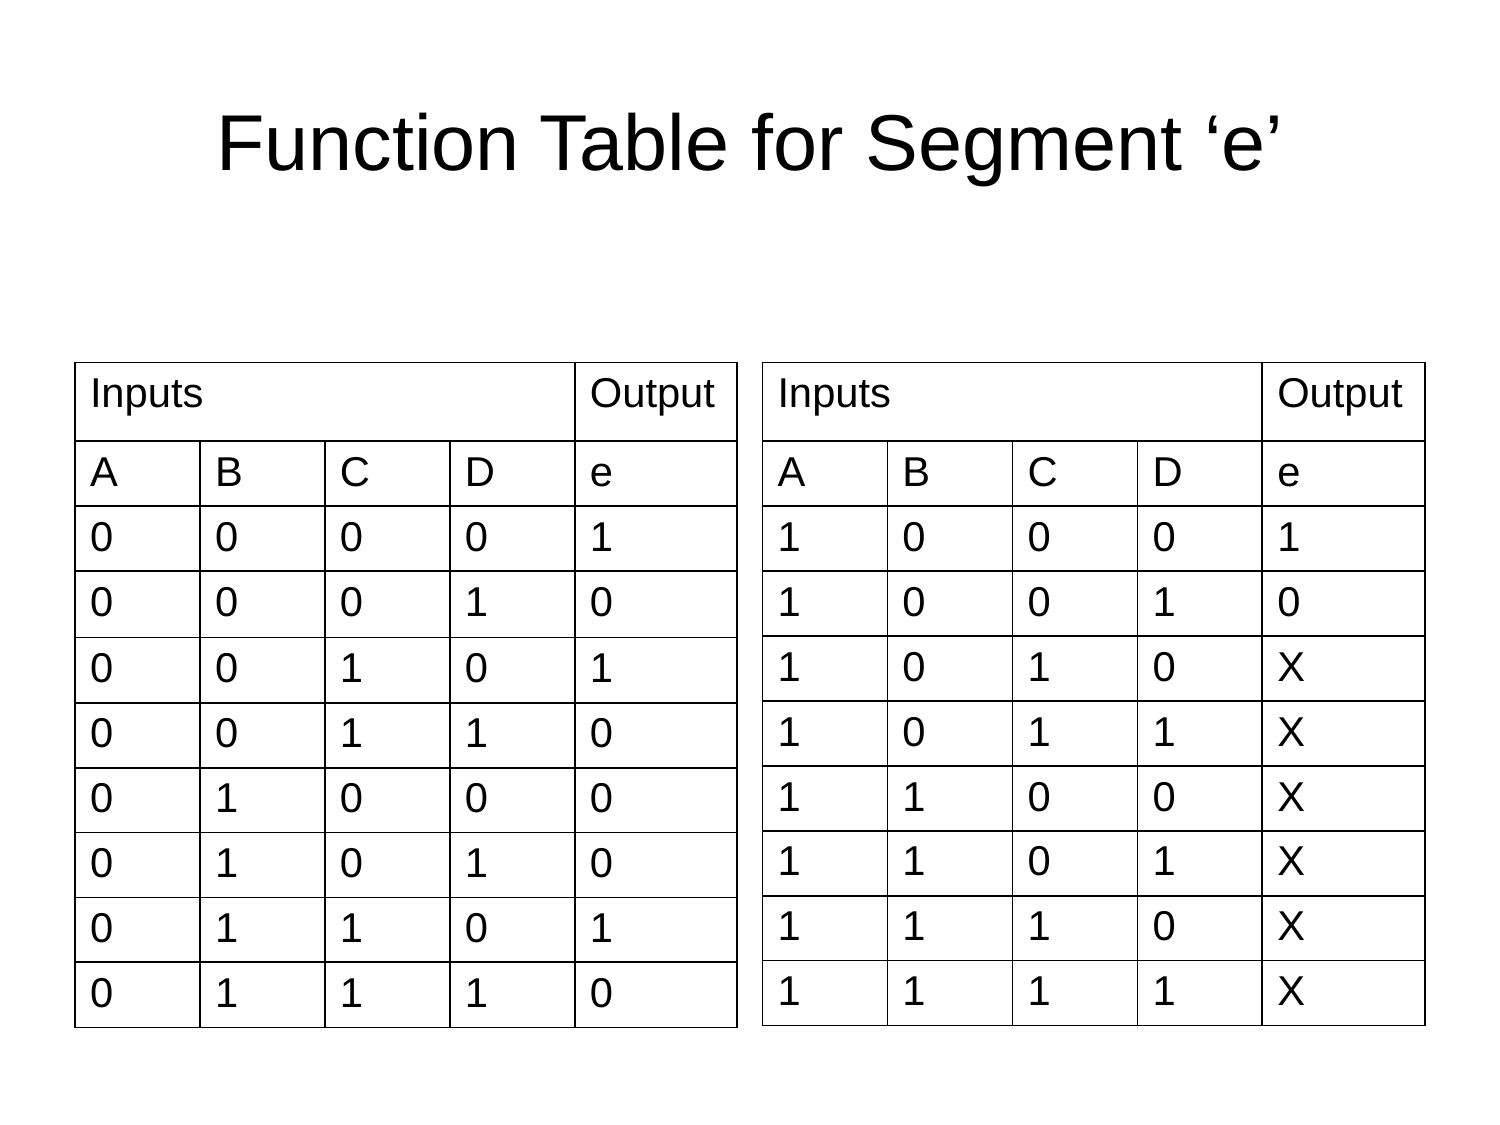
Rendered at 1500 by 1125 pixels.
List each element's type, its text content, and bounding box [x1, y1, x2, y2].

table_cell 0 [1138, 507, 1261, 570]
table_cell X [1263, 702, 1424, 765]
table_cell 0 [576, 769, 736, 832]
table_cell e [576, 442, 736, 505]
table_cell 0 [576, 963, 736, 1027]
table_cell X [1263, 897, 1424, 960]
table_cell 0 [451, 638, 574, 702]
table_cell 1 [451, 704, 574, 767]
table_cell 0 [201, 638, 324, 702]
table_cell 0 [1013, 767, 1137, 830]
table_cell 1 [888, 767, 1012, 830]
table_cell 1 [326, 638, 449, 702]
table_header Inputs [76, 363, 574, 440]
table_cell 1 [1138, 832, 1261, 895]
table_cell 0 [201, 507, 324, 570]
table_cell 1 [576, 507, 736, 570]
table_cell 0 [576, 704, 736, 767]
table_cell 0 [76, 833, 199, 897]
table_cell X [1263, 832, 1424, 895]
table_cell 1 [763, 507, 887, 570]
table_cell 0 [888, 572, 1012, 635]
table_cell 0 [326, 507, 449, 570]
table_cell 0 [76, 963, 199, 1027]
table_cell 0 [1263, 572, 1424, 635]
table_cell X [1263, 767, 1424, 830]
table_cell 1 [763, 637, 887, 700]
table_cell 1 [201, 963, 324, 1027]
table_cell X [1263, 637, 1424, 700]
table_cell 0 [888, 702, 1012, 765]
table_cell 1 [326, 963, 449, 1027]
table_cell 0 [76, 898, 199, 961]
table_cell 1 [763, 767, 887, 830]
table_cell 0 [76, 507, 199, 570]
table_cell 0 [76, 769, 199, 832]
table_cell 0 [451, 898, 574, 961]
table_cell 1 [763, 702, 887, 765]
table_cell 0 [76, 704, 199, 767]
table_cell 0 [576, 833, 736, 897]
table_cell 1 [451, 572, 574, 637]
table_cell 1 [576, 898, 736, 961]
table_cell 1 [1013, 897, 1137, 960]
table_cell 1 [1013, 702, 1137, 765]
table_cell 0 [201, 572, 324, 637]
table_cell 1 [888, 961, 1012, 1025]
table_cell 0 [326, 572, 449, 637]
table_cell 1 [1138, 572, 1261, 635]
table_cell A [76, 442, 199, 505]
table_cell 0 [201, 704, 324, 767]
table_cell 0 [1138, 767, 1261, 830]
table_cell 0 [1013, 832, 1137, 895]
table_cell 0 [888, 637, 1012, 700]
table_cell 1 [1013, 961, 1137, 1025]
table_cell 0 [326, 833, 449, 897]
table_header Inputs [763, 363, 1261, 440]
table_cell 1 [451, 833, 574, 897]
table_cell 1 [1263, 507, 1424, 570]
table_cell 0 [1138, 637, 1261, 700]
table_cell 1 [888, 897, 1012, 960]
table_header Output [576, 363, 736, 440]
table_cell 1 [763, 832, 887, 895]
table_cell 0 [326, 769, 449, 832]
table_cell 0 [76, 572, 199, 637]
table_cell C [1013, 442, 1137, 505]
table_cell 1 [888, 832, 1012, 895]
table_cell A [763, 442, 887, 505]
table_cell X [1263, 961, 1424, 1025]
table_cell 1 [576, 638, 736, 702]
table_cell B [201, 442, 324, 505]
table_cell 1 [1013, 637, 1137, 700]
table_cell 1 [326, 898, 449, 961]
table_cell D [451, 442, 574, 505]
table_cell 0 [576, 572, 736, 637]
table_cell 1 [763, 961, 887, 1025]
table_cell 1 [1138, 961, 1261, 1025]
table_cell 1 [201, 769, 324, 832]
table_cell 0 [451, 507, 574, 570]
table_cell 0 [76, 638, 199, 702]
table_cell 1 [201, 898, 324, 961]
table_cell 0 [1013, 572, 1137, 635]
table_cell e [1263, 442, 1424, 505]
table_cell 1 [1138, 702, 1261, 765]
table_header Output [1263, 363, 1424, 440]
table_cell 0 [1138, 897, 1261, 960]
table_cell 0 [888, 507, 1012, 570]
table_cell D [1138, 442, 1261, 505]
table_cell B [888, 442, 1012, 505]
table_cell 1 [451, 963, 574, 1027]
title Function Table for Segment ‘e’ [75, 45, 1425, 233]
table_cell C [326, 442, 449, 505]
table_cell 1 [326, 704, 449, 767]
table_cell 1 [763, 572, 887, 635]
table_cell 1 [201, 833, 324, 897]
table_cell 0 [1013, 507, 1137, 570]
table_cell 0 [451, 769, 574, 832]
table_cell 1 [763, 897, 887, 960]
